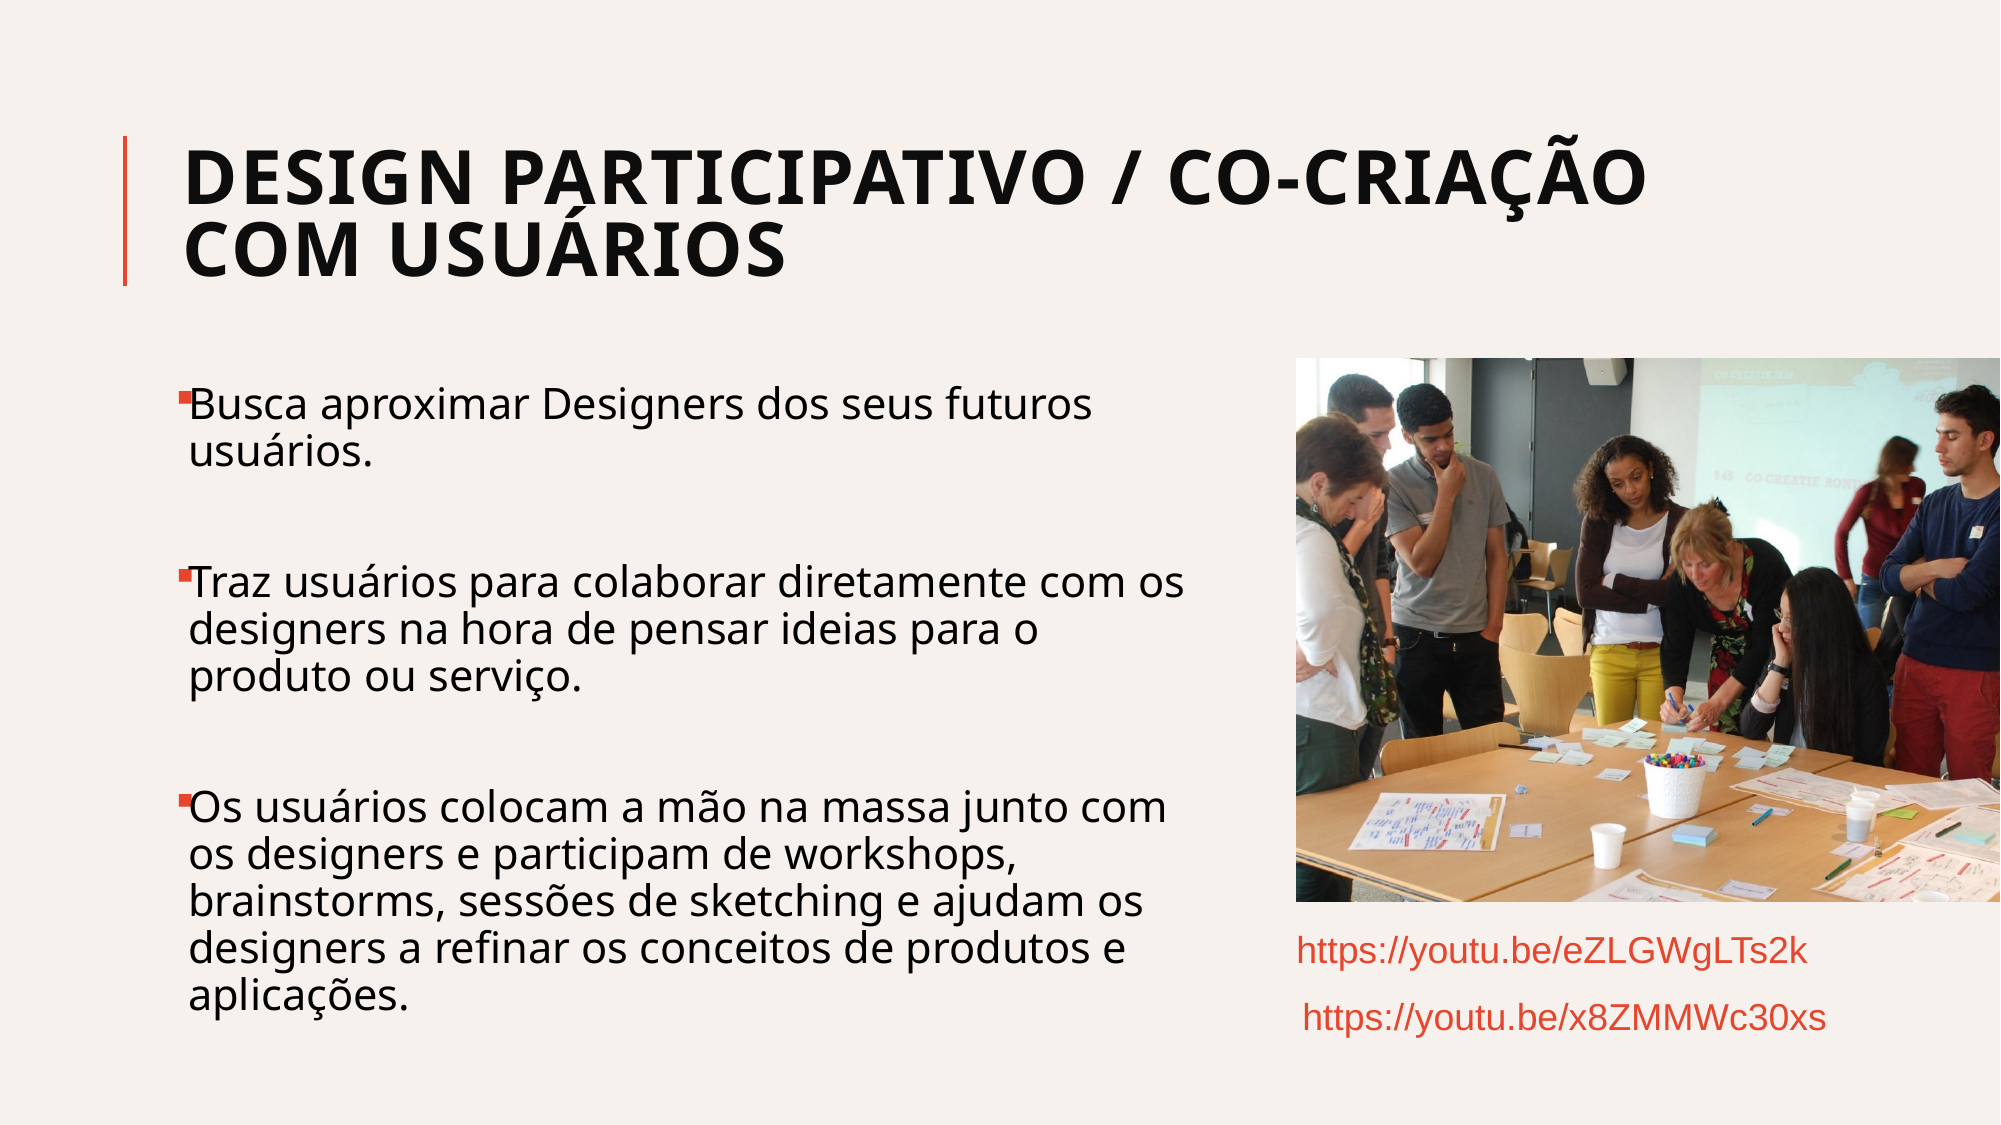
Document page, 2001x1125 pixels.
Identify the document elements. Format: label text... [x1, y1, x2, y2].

text_box https://youtu.be/eZLGWgLTs2k [1281, 918, 1823, 979]
picture [1296, 358, 2000, 902]
list Busca aproximar Designers dos seus futuros usuários. Traz usuários para colaborar diretamente com os designers na hora de pensar ideias para o produto ou serviço. Os usuários colocam a mão na massa junto com os designers e participam de workshops, brainstorms, sessões de sketching e ajudam os designers a refinar os conceitos de produtos e aplicações. [168, 375, 1219, 1035]
title Design participativo / co-criação com usuários [168, 96, 1763, 342]
text_box https://youtu.be/x8ZMMWc30xs [1287, 985, 1842, 1046]
